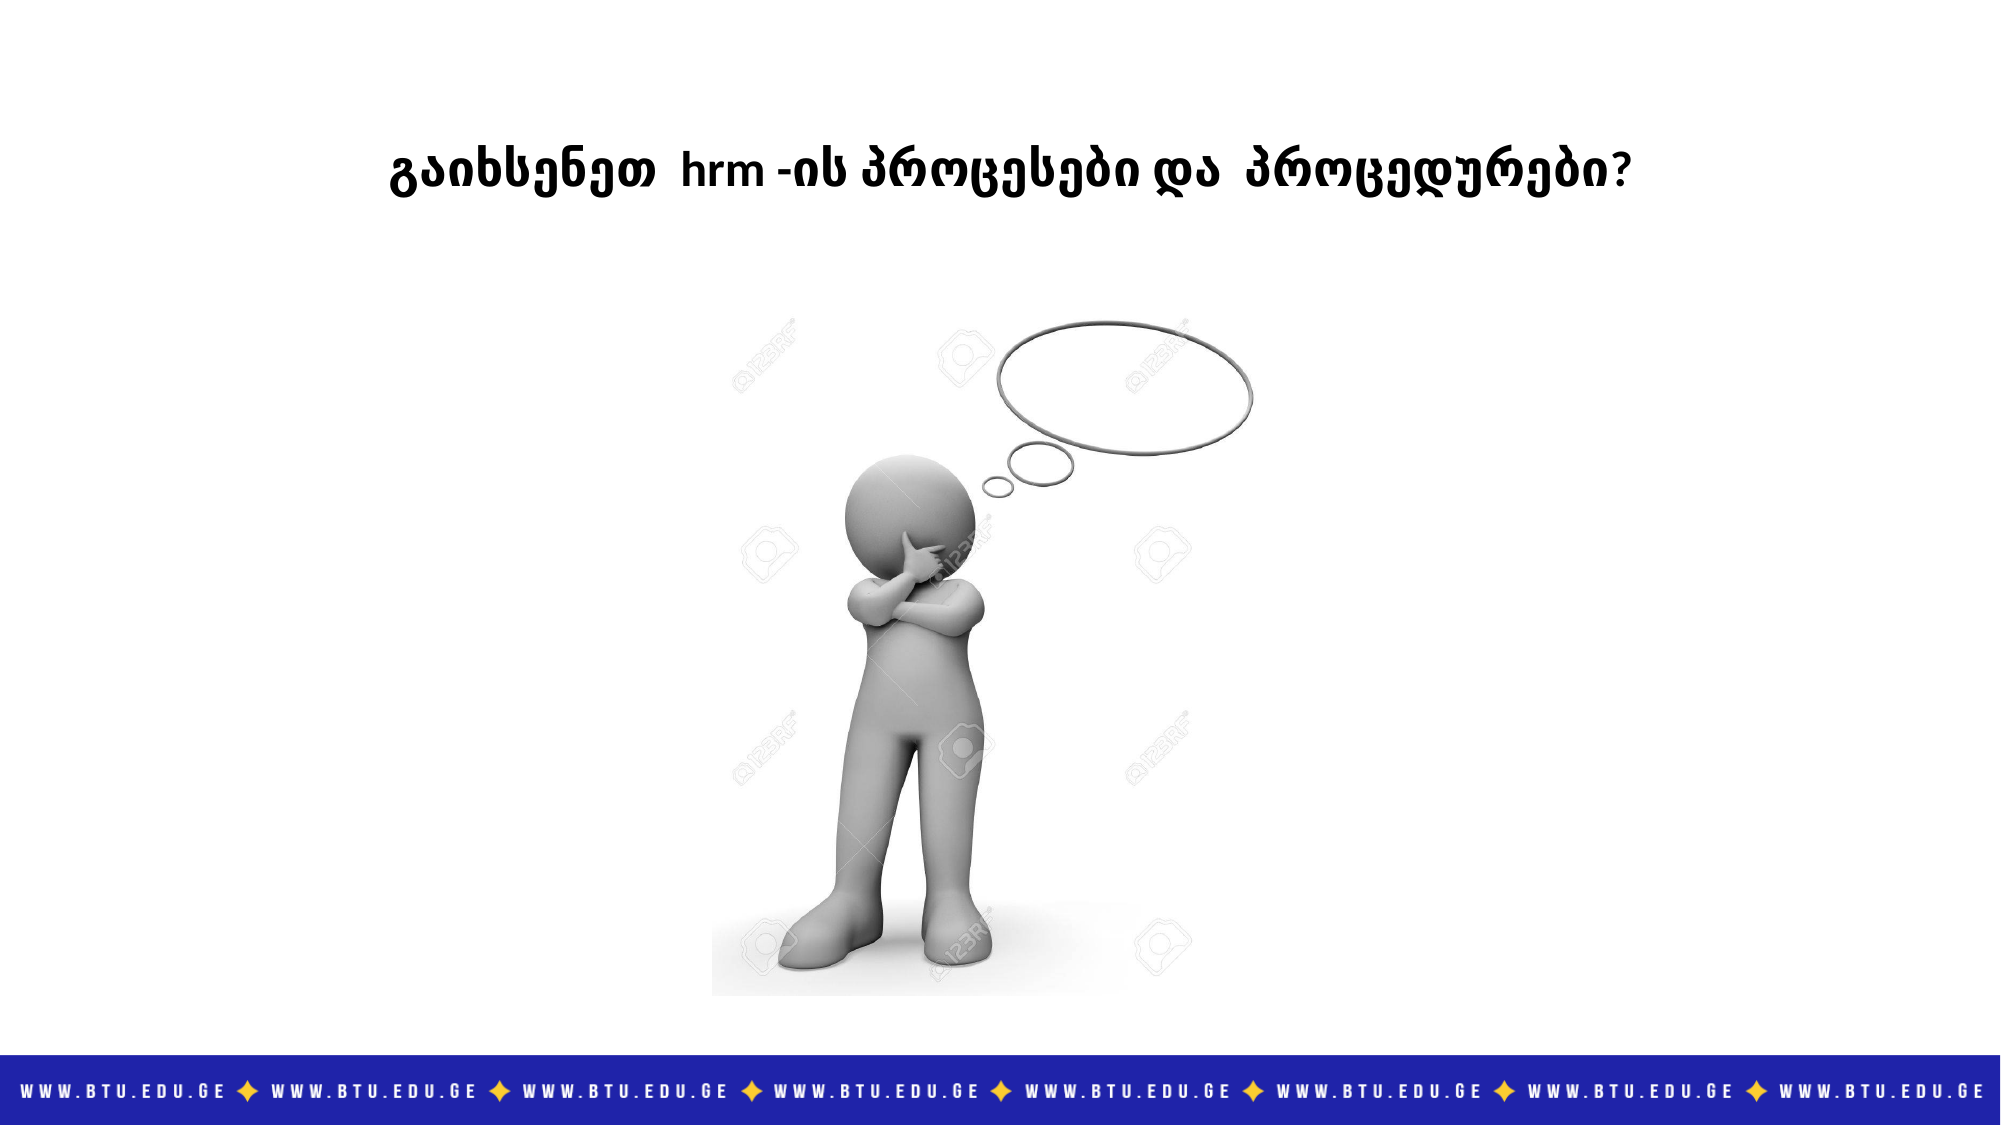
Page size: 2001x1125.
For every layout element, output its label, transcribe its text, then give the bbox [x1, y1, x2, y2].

text_box გაიხსენეთ hrm -ის პროცესები და პროცედურები? [373, 129, 1705, 204]
picture [0, 0, 2001, 1125]
